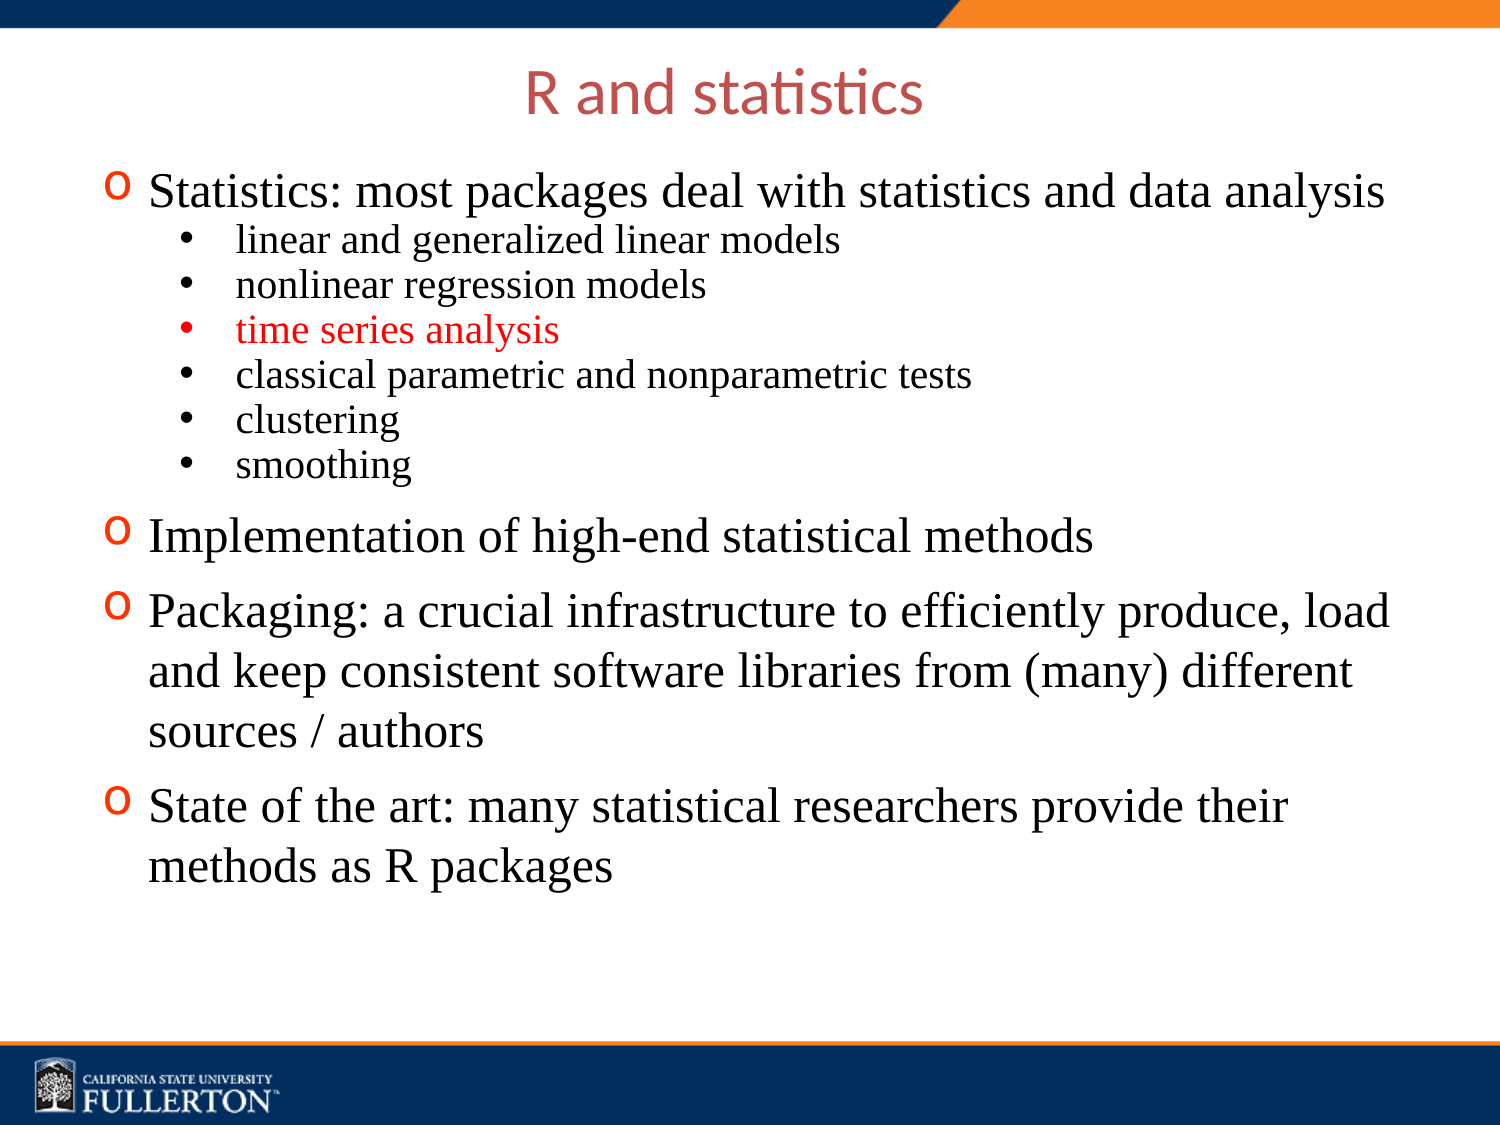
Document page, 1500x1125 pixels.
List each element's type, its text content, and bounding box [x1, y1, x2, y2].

text_box Statistics: most packages deal with statistics and data analysis linear and generalized linear models nonlinear regression models time series analysis classical parametric and nonparametric tests clustering smoothing Implementation of high-end statistical methods Packaging: a crucial infrastructure to efficiently produce, load and keep consistent software libraries from (many) different sources / authors State of the art: many statistical researchers provide their methods as R packages [87, 149, 1438, 900]
title R and statistics [87, 37, 1363, 138]
picture [0, 0, 1500, 1125]
